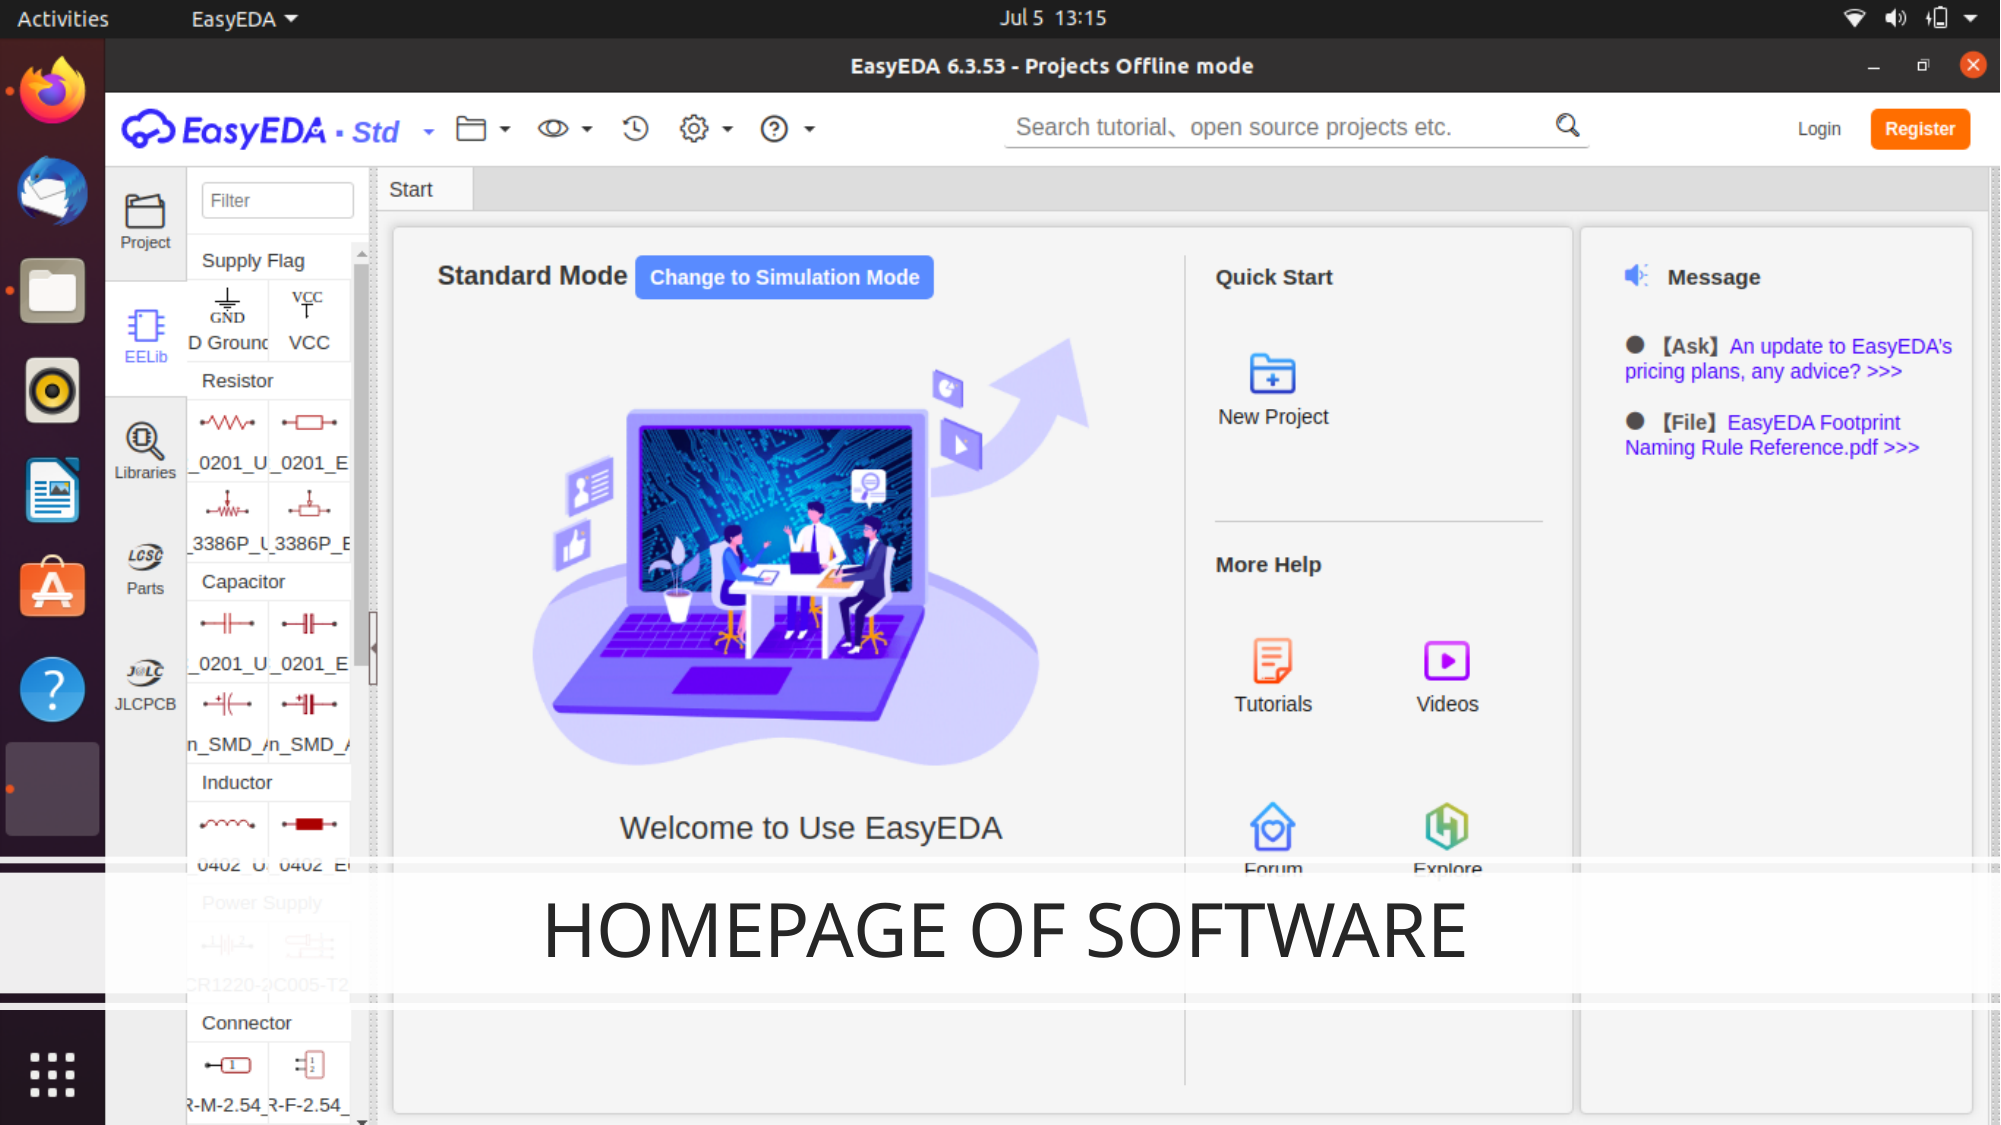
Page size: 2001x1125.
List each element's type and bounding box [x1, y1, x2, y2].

list [0, 1007, 2000, 1125]
list [0, 0, 2000, 859]
list [0, 860, 2000, 1006]
